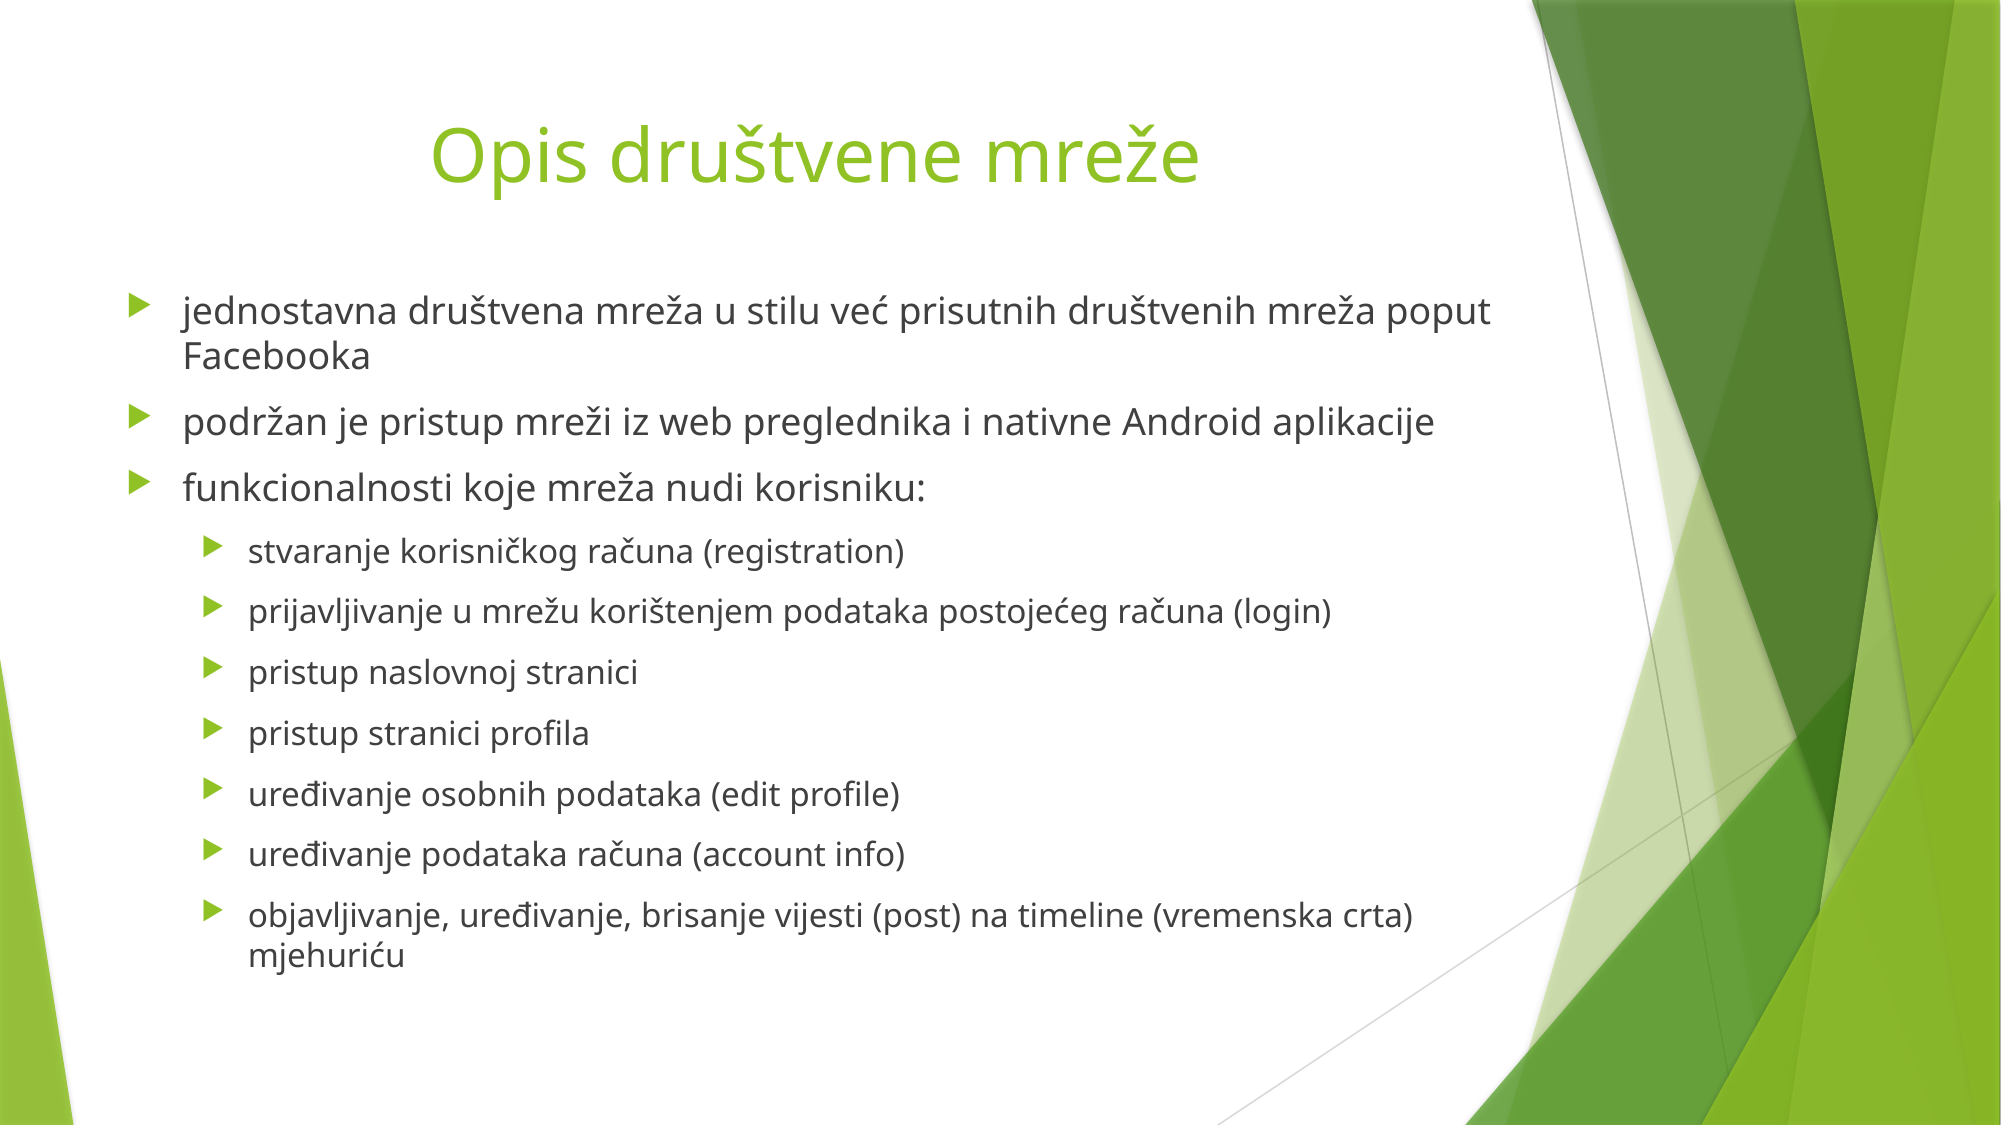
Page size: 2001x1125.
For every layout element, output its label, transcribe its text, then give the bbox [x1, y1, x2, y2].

list jednostavna društvena mreža u stilu već prisutnih društvenih mreža poput Facebooka podržan je pristup mreži iz web preglednika i nativne Android aplikacije funkcionalnosti koje mreža nudi korisniku: stvaranje korisničkog računa (registration) prijavljivanje u mrežu korištenjem podataka postojećeg računa (login) pristup naslovnoj stranici pristup stranici profila uređivanje osobnih podataka (edit profile) uređivanje podataka računa (account info) objavljivanje, uređivanje, brisanje vijesti (post) na timeline (vremenska crta) mjehuriću [111, 279, 1522, 992]
title Opis društvene mreže [111, 99, 1522, 279]
